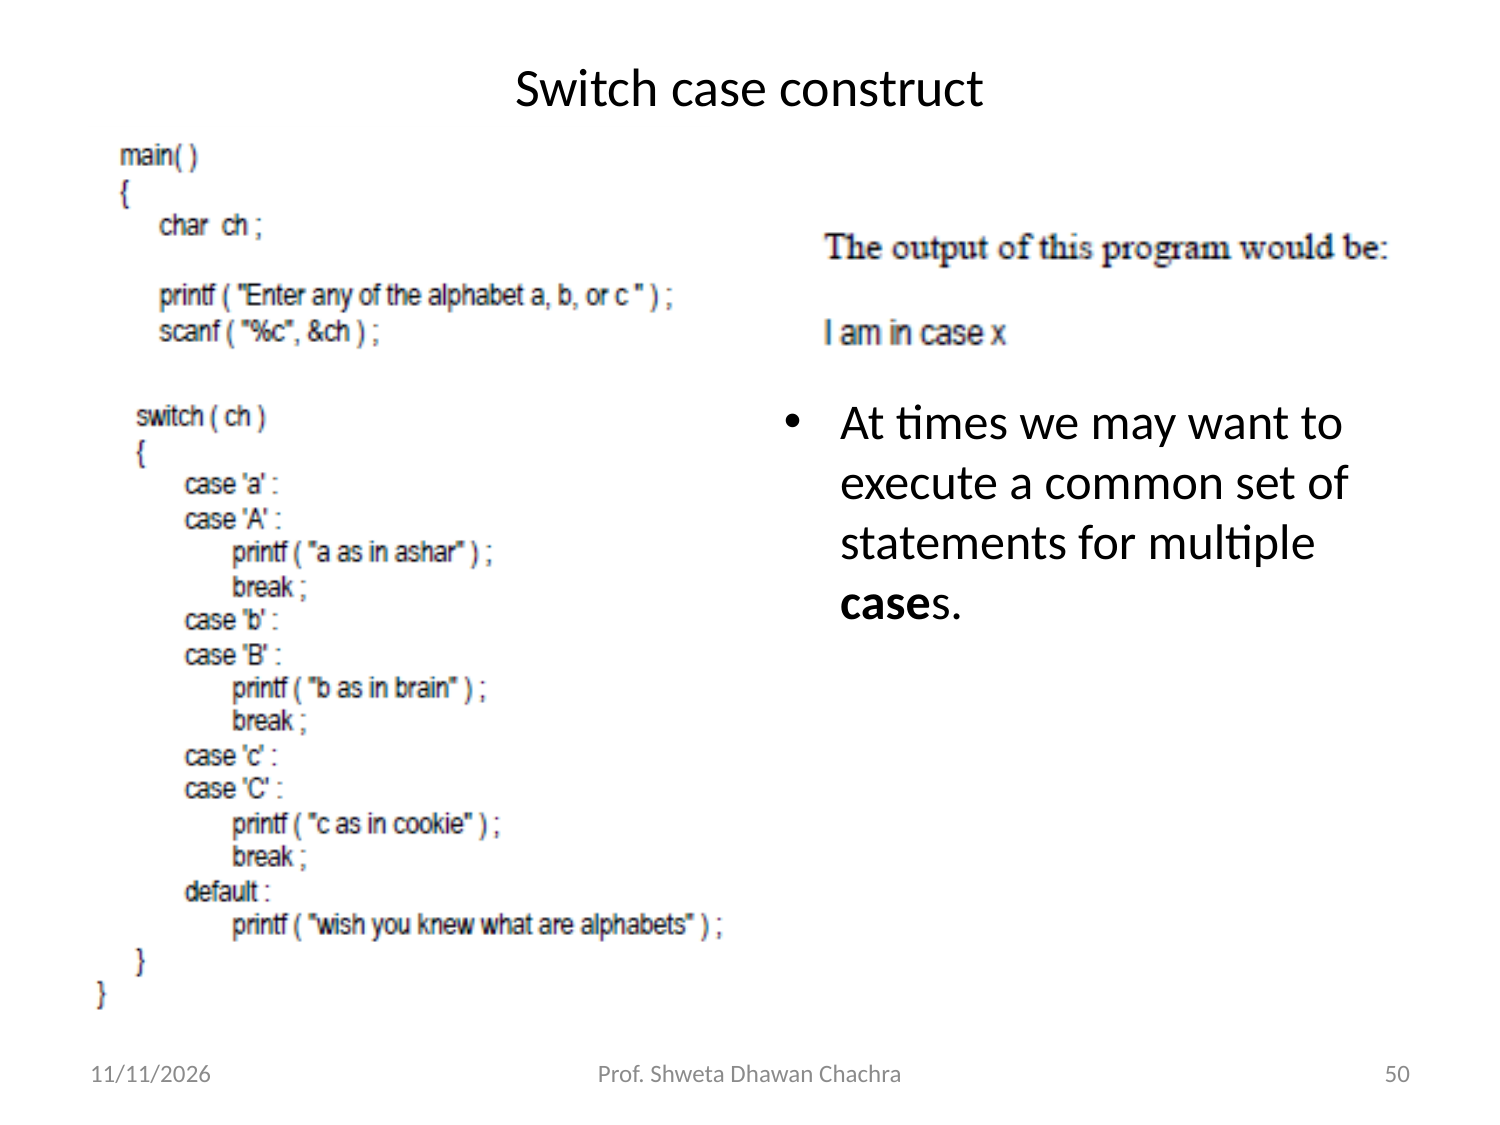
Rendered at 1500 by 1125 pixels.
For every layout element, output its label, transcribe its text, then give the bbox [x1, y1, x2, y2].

picture [62, 125, 750, 1031]
footer Prof. Shweta Dhawan Chachra [512, 1042, 988, 1103]
title Switch case construct [75, 45, 1425, 126]
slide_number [75, 1042, 425, 1103]
picture [796, 195, 1436, 383]
text_box At times we may want to execute a common set of statements for multiple cases. [769, 382, 1464, 638]
slide_number 50 [1074, 1042, 1425, 1103]
